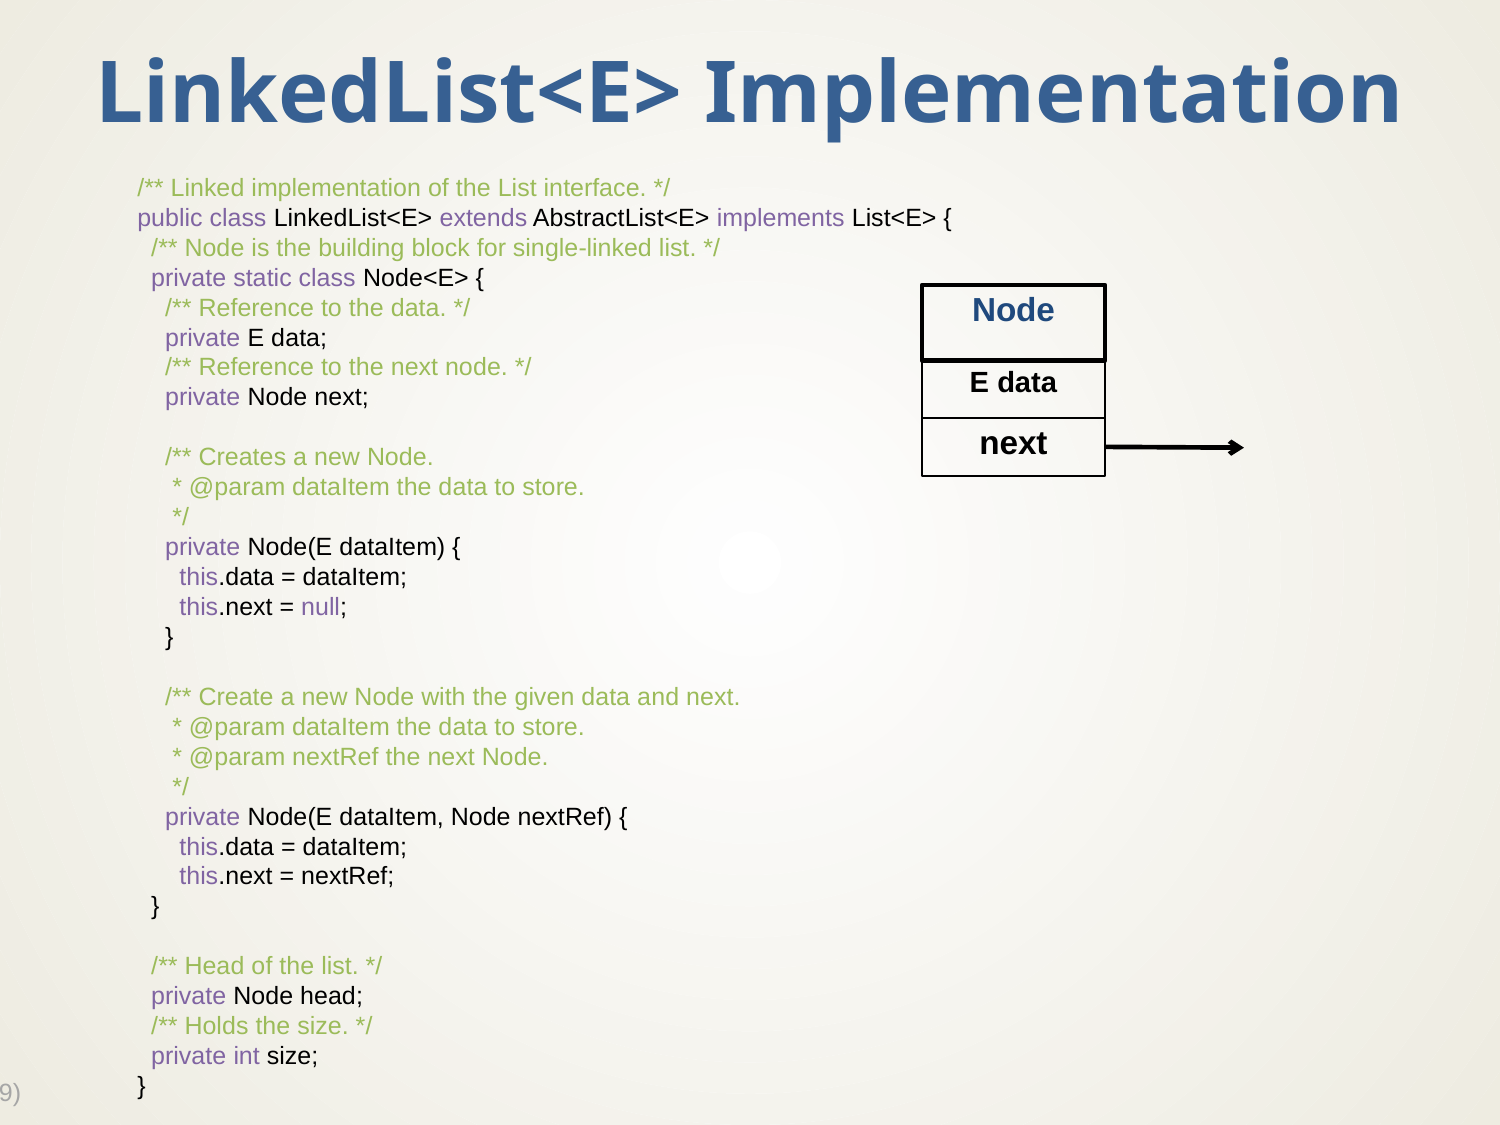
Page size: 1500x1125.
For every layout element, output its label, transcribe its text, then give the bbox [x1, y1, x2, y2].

title LinkedList<E> Implementation [0, 24, 1500, 166]
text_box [921, 284, 1245, 476]
text_box /** Linked implementation of the List interface. */ public class LinkedList<E> extends AbstractList<E> implements List<E> { /** Node is the building block for single-linked list. */ private static class Node<E> { /** Reference to the data. */ private E data; /** Reference to the next node. */ private Node next; /** Creates a new Node. * @param dataItem the data to store. */ private Node(E dataItem) { this.data = dataItem; this.next = null; } /** Create a new Node with the given data and next. * @param dataItem the data to store. * @param nextRef the next Node. */ private Node(E dataItem, Node nextRef) { this.data = dataItem; this.next = nextRef; } /** Head of the list. */ private Node head; /** Holds the size. */ private int size; } [122, 163, 967, 1107]
